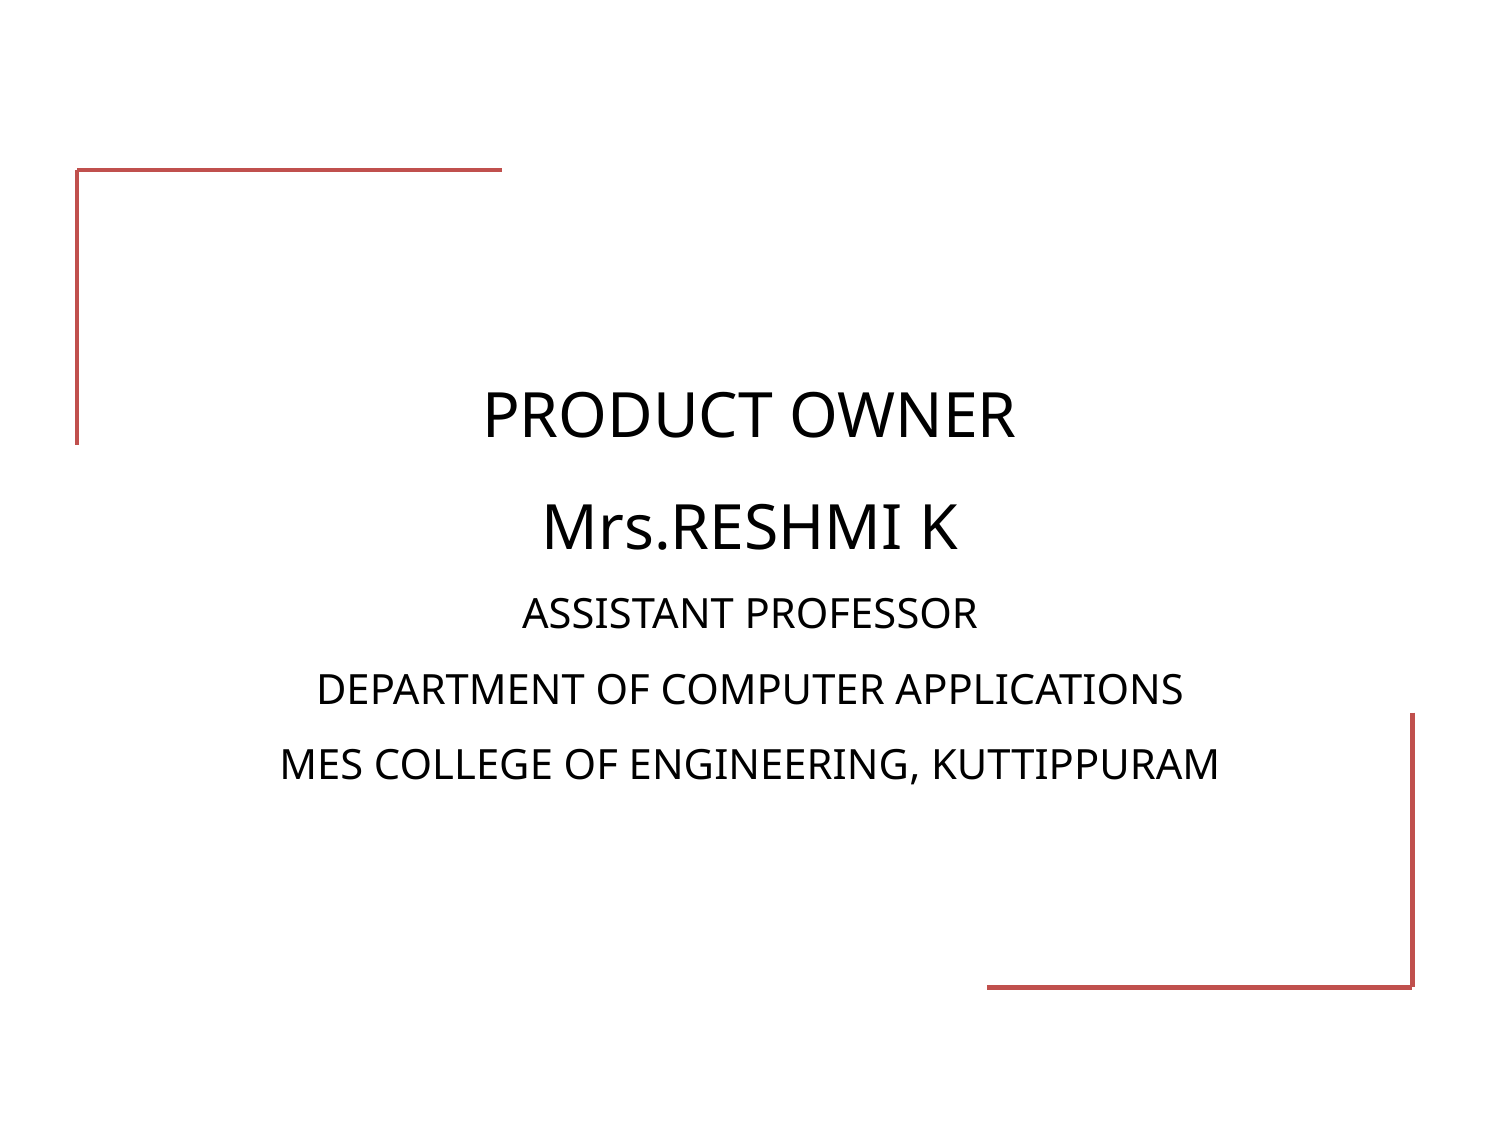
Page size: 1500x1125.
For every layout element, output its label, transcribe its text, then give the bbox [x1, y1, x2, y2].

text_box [987, 712, 1413, 988]
title PRODUCT OWNER Mrs.RESHMI K ASSISTANT PROFESSOR DEPARTMENT OF COMPUTER APPLICATIONS MES COLLEGE OF ENGINEERING, KUTTIPPURAM [75, 149, 1425, 975]
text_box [76, 169, 503, 446]
